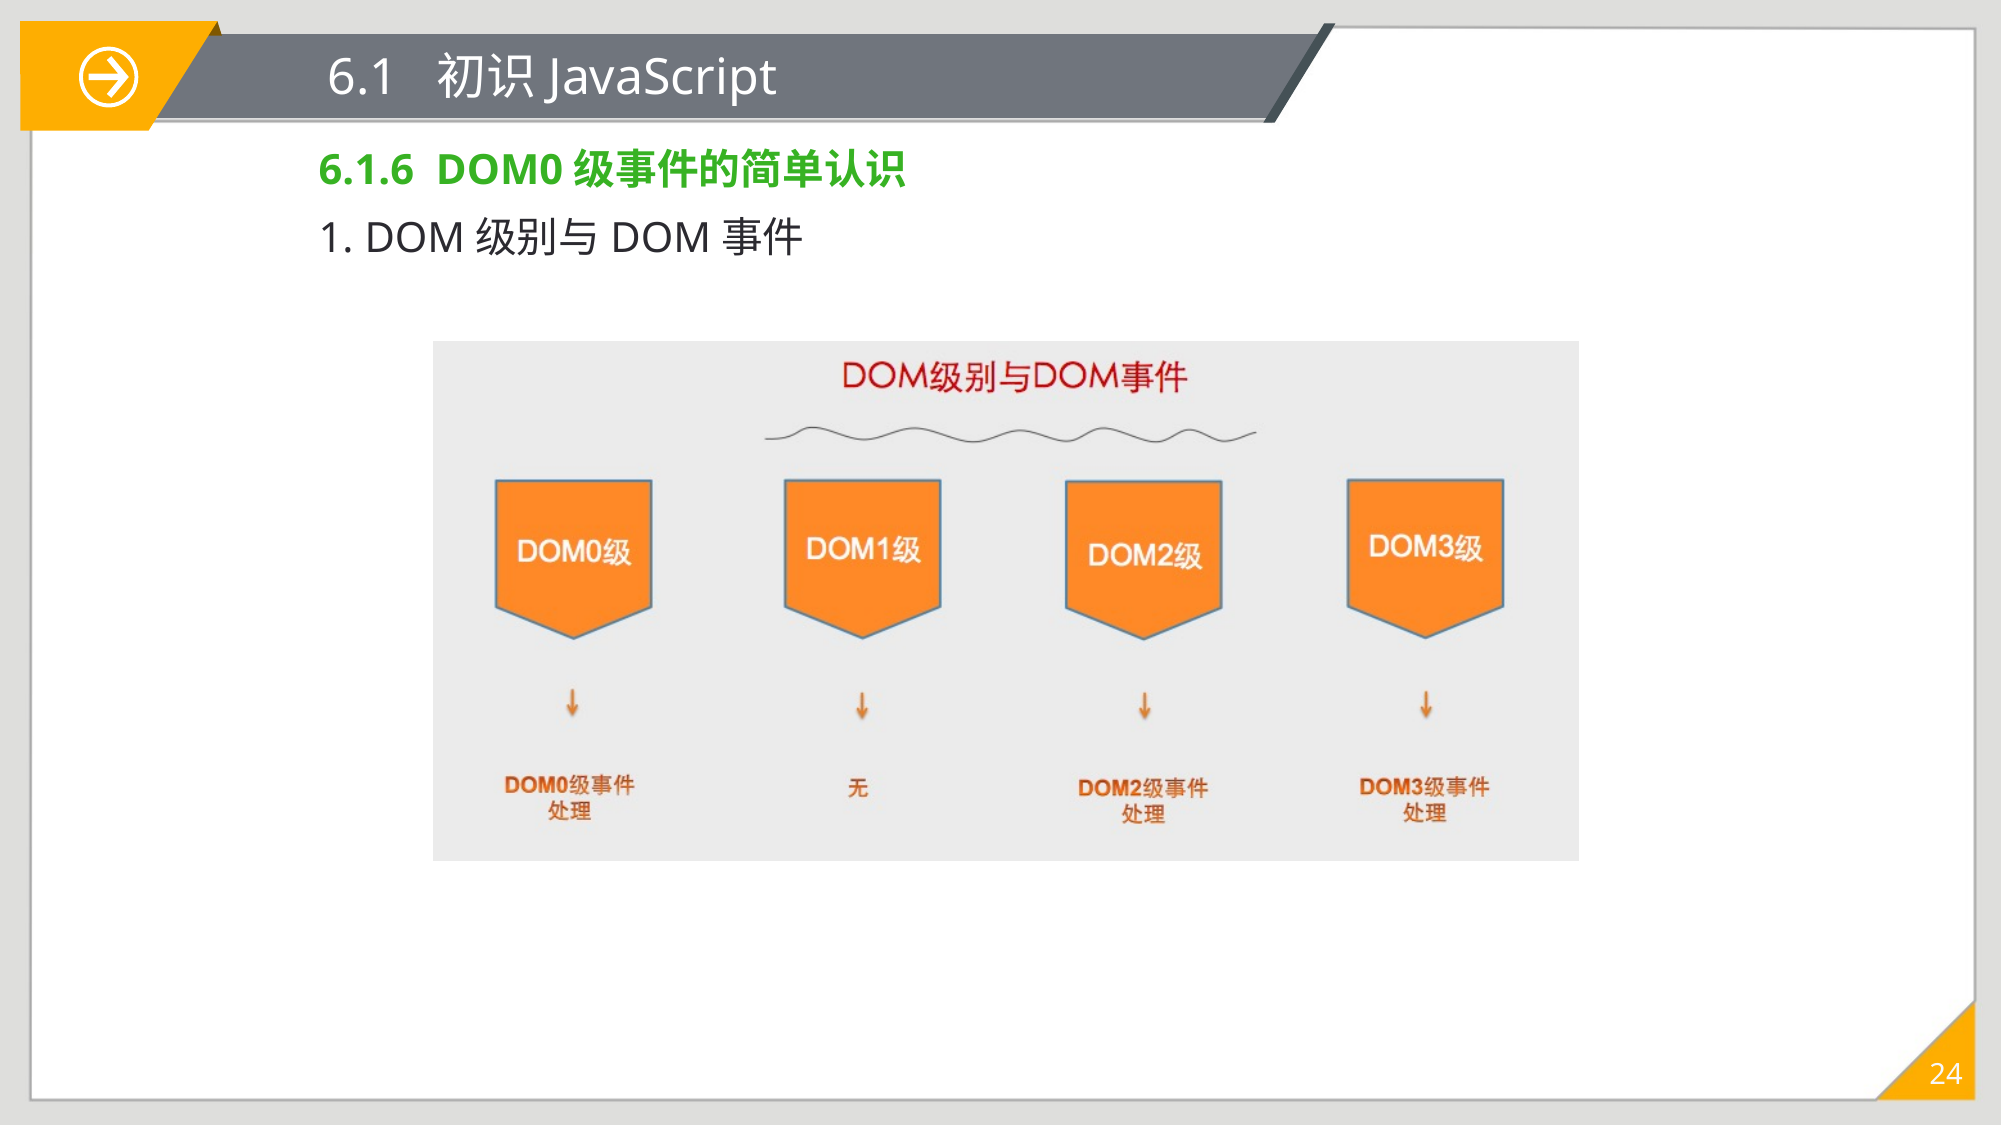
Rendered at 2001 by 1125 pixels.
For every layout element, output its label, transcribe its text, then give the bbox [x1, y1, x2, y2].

list 6.1.6 DOM0级事件的简单认识 1. DOM级别与DOM事件 [303, 125, 1751, 274]
picture [0, 0, 2001, 1125]
title 6.1 初识JavaScript [312, 37, 1690, 125]
